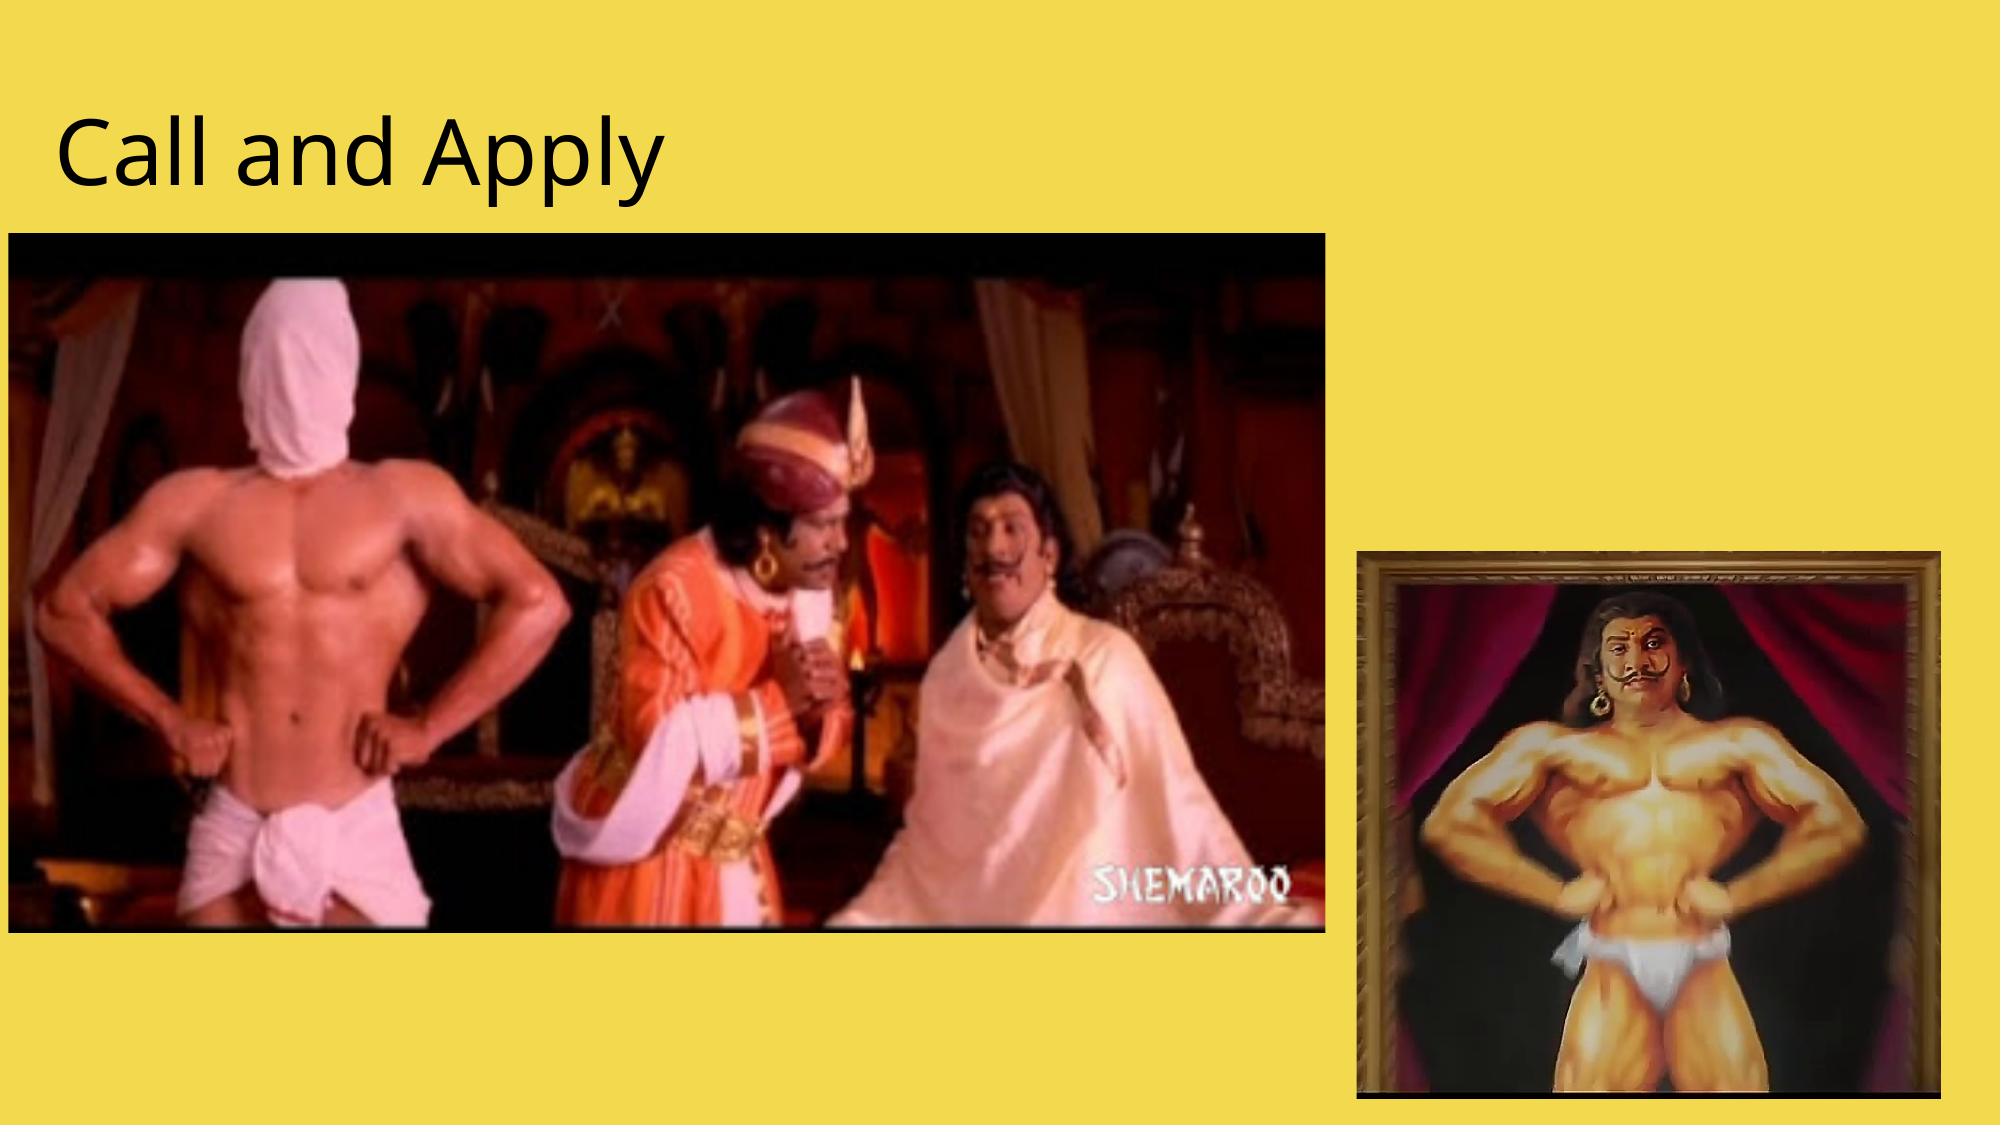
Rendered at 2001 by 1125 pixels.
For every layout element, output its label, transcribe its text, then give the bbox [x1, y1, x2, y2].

picture [1356, 550, 1942, 1099]
text_box Call and Apply [46, 98, 674, 213]
picture [7, 232, 1326, 933]
